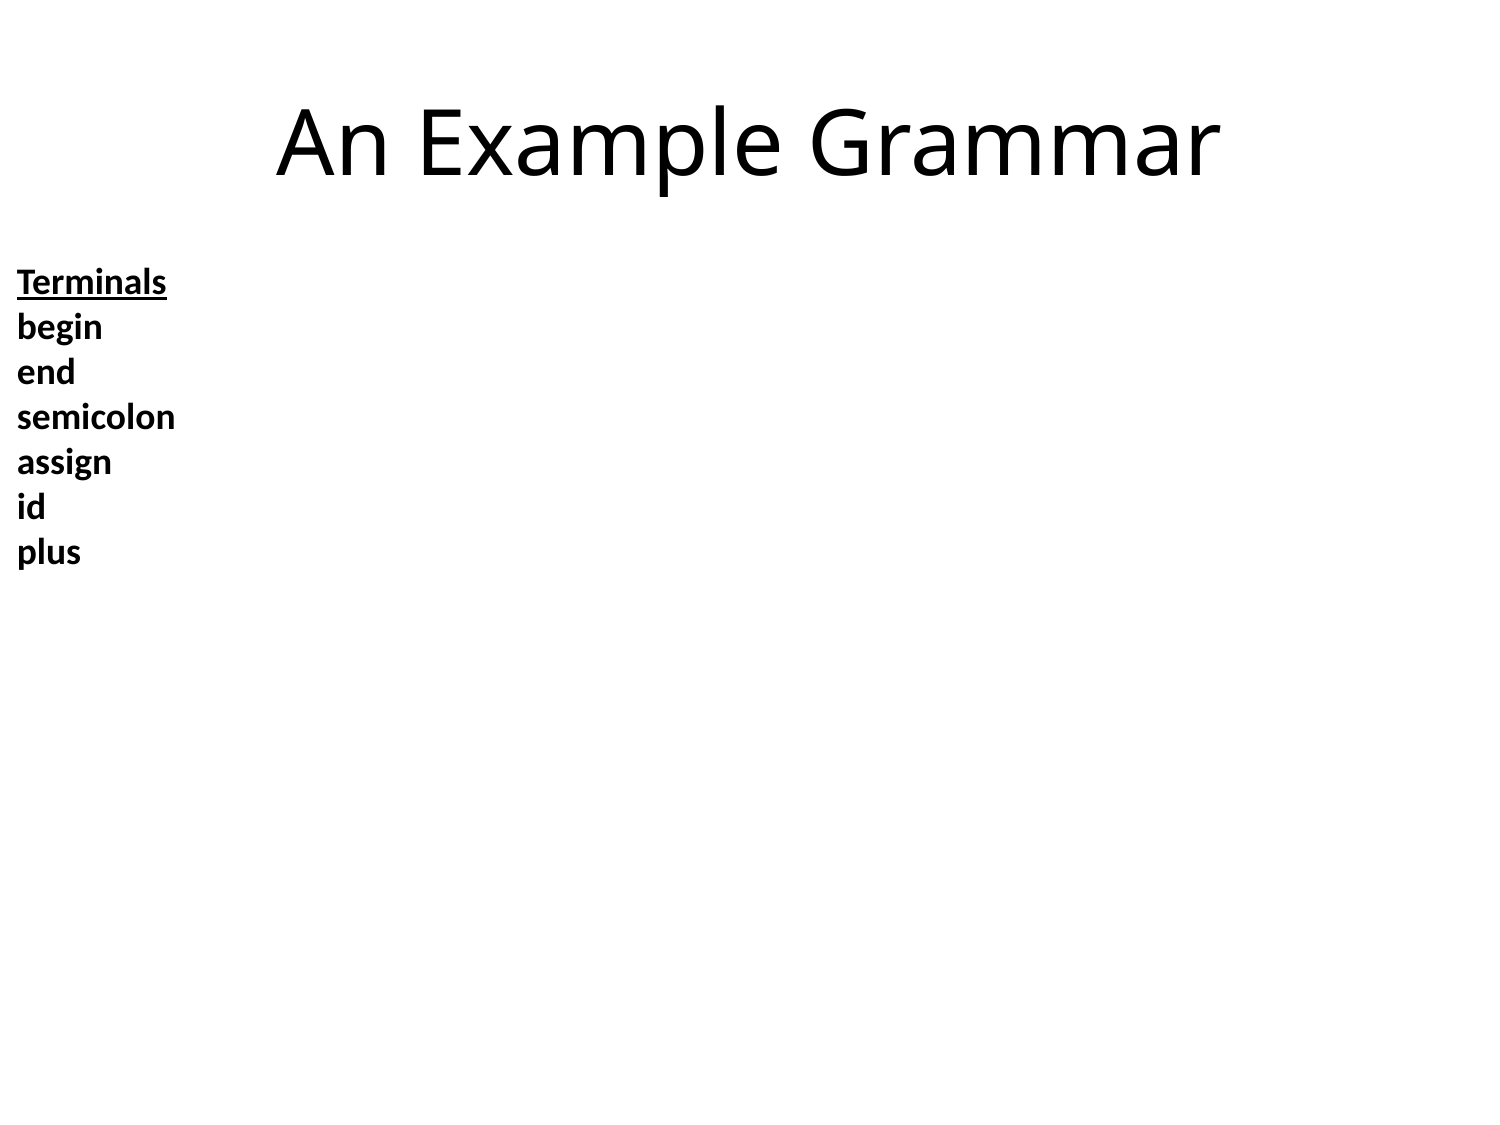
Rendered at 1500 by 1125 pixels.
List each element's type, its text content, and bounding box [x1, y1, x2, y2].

title An Example Grammar [75, 45, 1425, 233]
text_box Terminals begin end semicolon assign id plus [2, 249, 191, 580]
